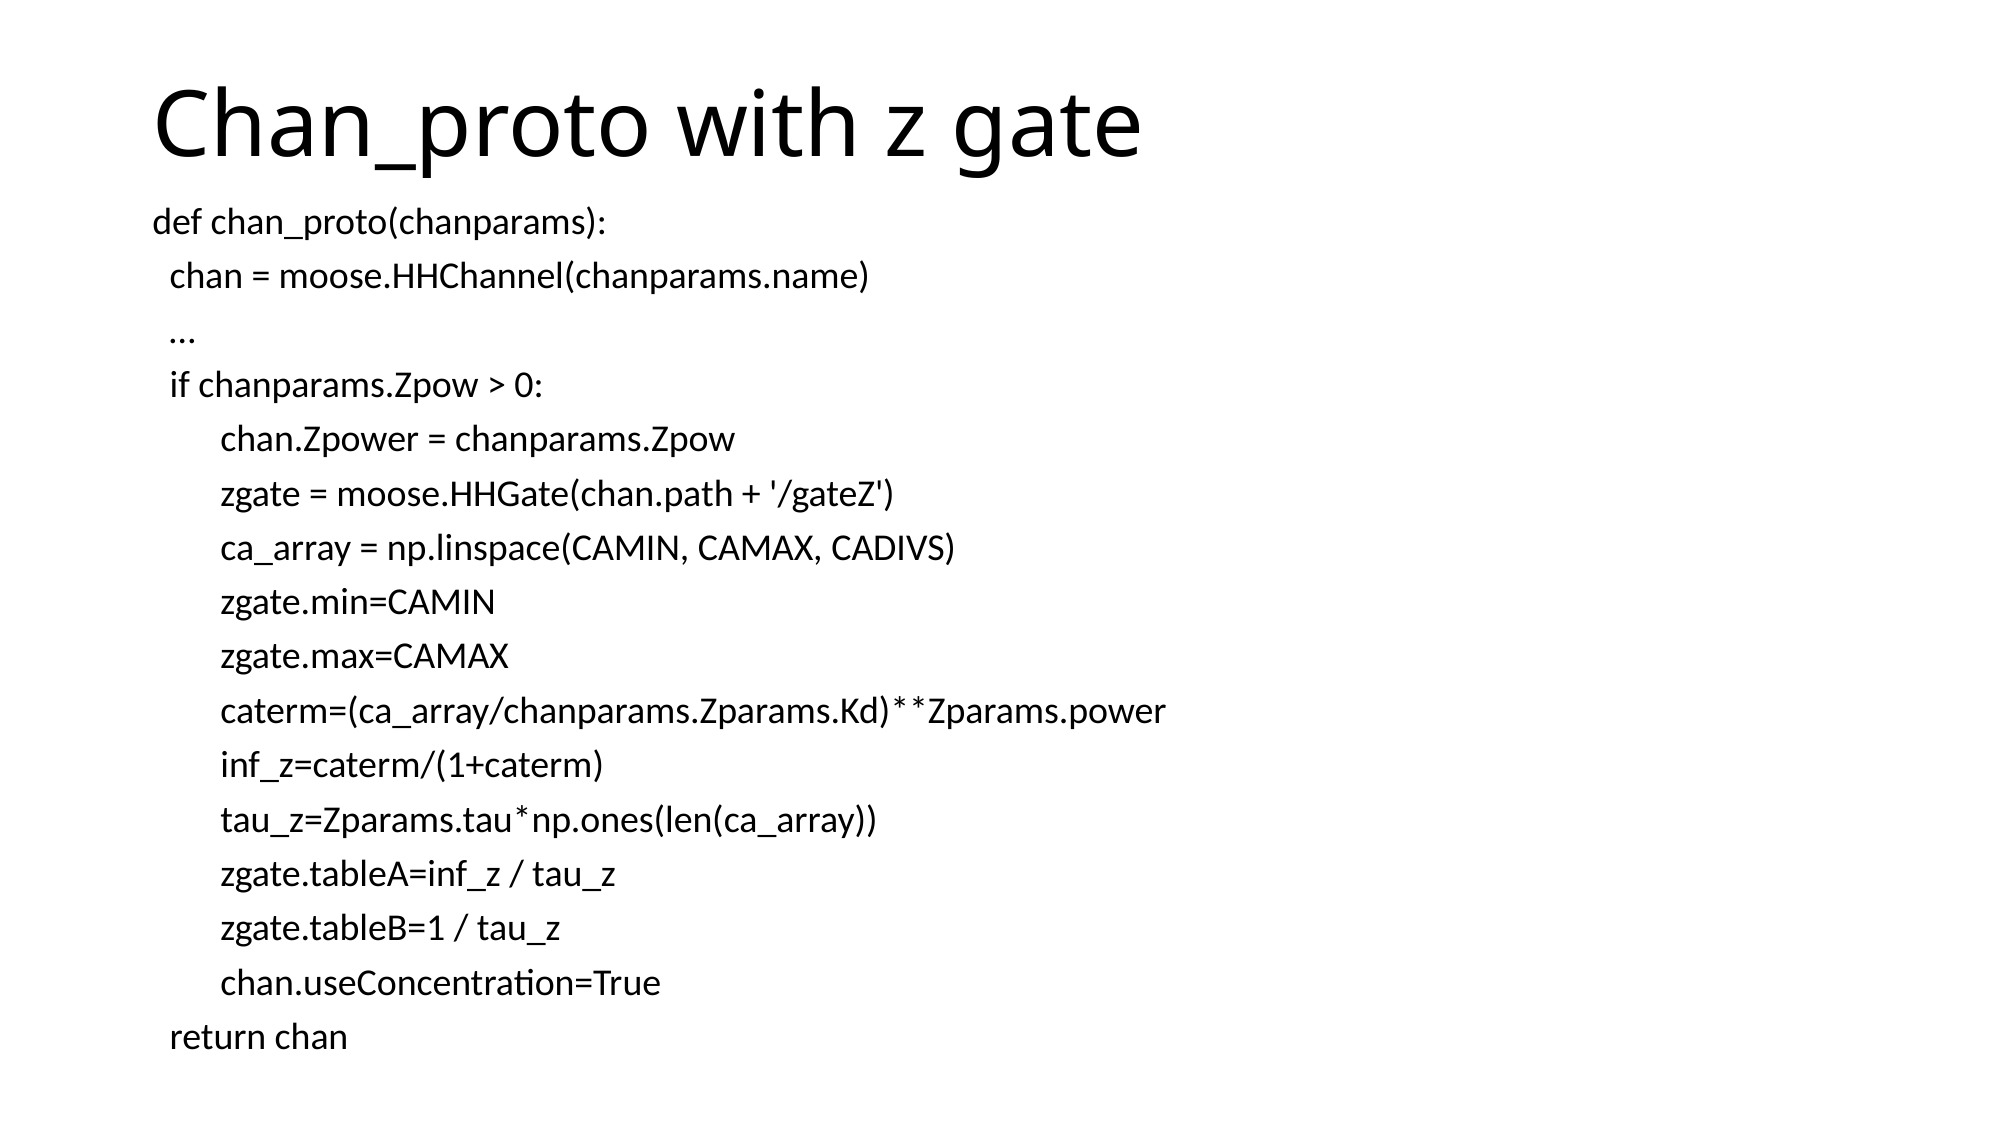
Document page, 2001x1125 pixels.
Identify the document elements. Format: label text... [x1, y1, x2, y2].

list def chan_proto(chanparams): chan = moose.HHChannel(chanparams.name) … if chanparams.Zpow > 0: chan.Zpower = chanparams.Zpow zgate = moose.HHGate(chan.path + '/gateZ') ca_array = np.linspace(CAMIN, CAMAX, CADIVS) zgate.min=CAMIN zgate.max=CAMAX caterm=(ca_array/chanparams.Zparams.Kd)**Zparams.power inf_z=caterm/(1+caterm) tau_z=Zparams.tau*np.ones(len(ca_array)) zgate.tableA=inf_z / tau_z zgate.tableB=1 / tau_z chan.useConcentration=True return chan [137, 194, 1863, 1075]
title Chan_proto with z gate [137, 59, 1863, 194]
